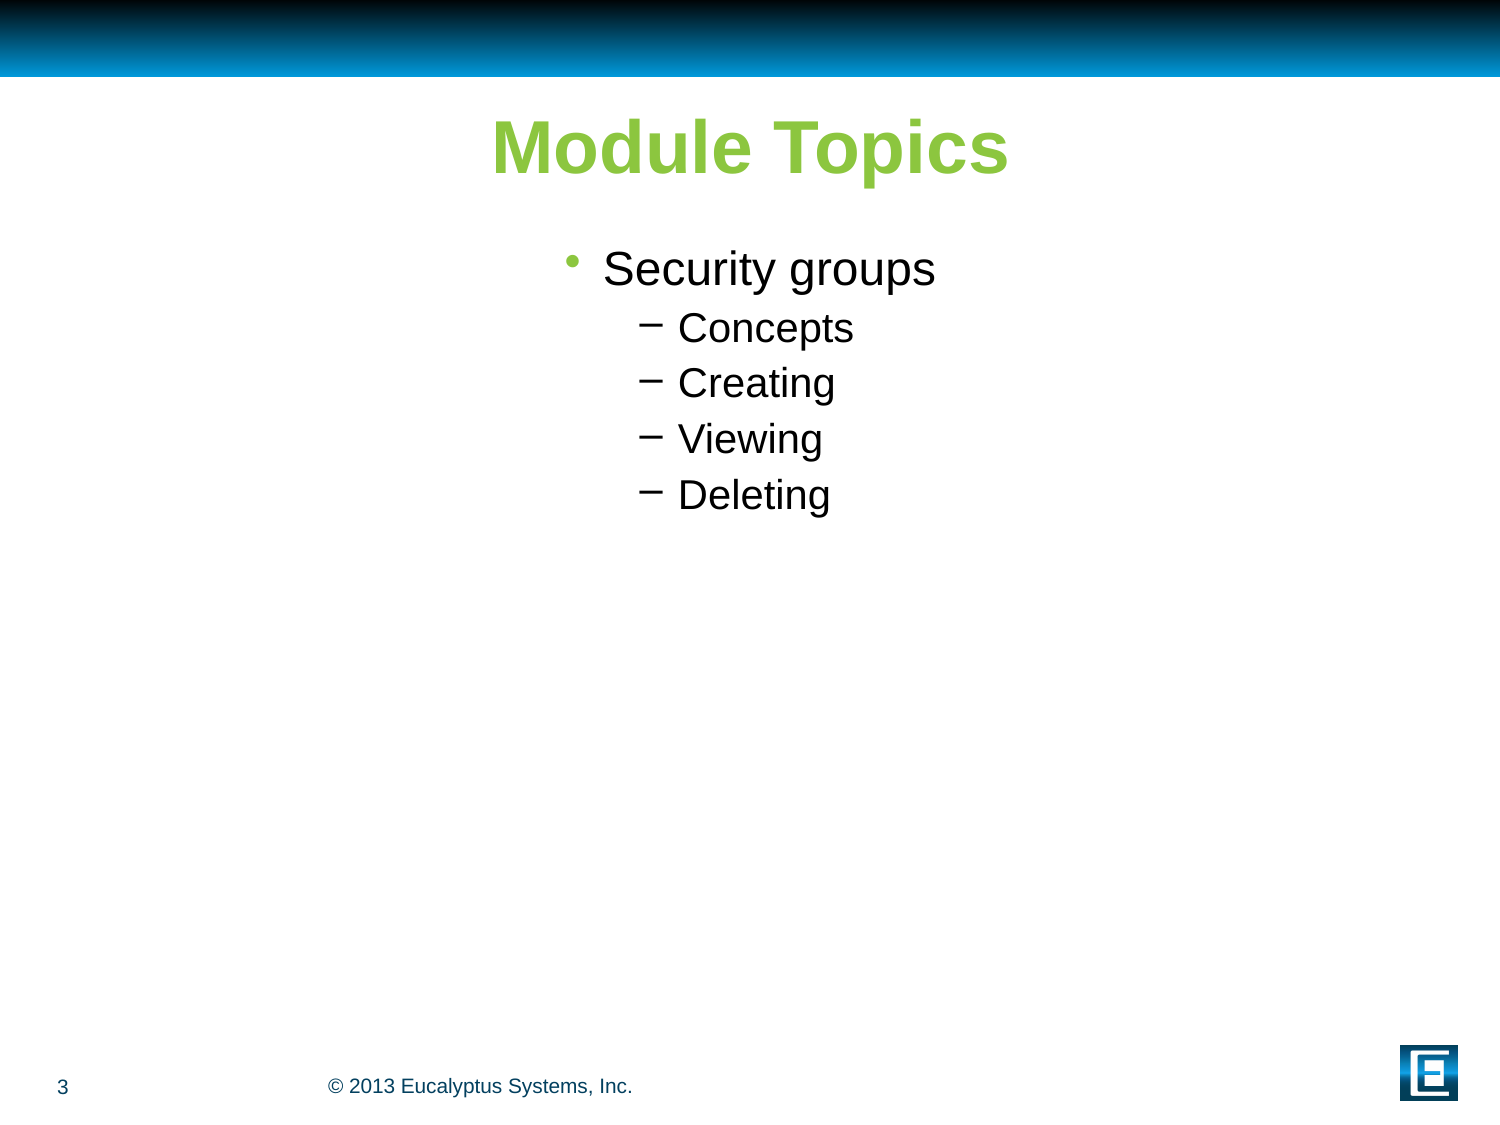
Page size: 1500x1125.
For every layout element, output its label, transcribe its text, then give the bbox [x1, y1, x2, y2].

picture [1400, 1051, 1458, 1095]
picture [328, 1078, 343, 1093]
title Module Topics [51, 99, 1450, 233]
list Security groups Concepts Creating Viewing Deleting [51, 233, 1450, 1028]
slide_number 3 [42, 1060, 117, 1112]
